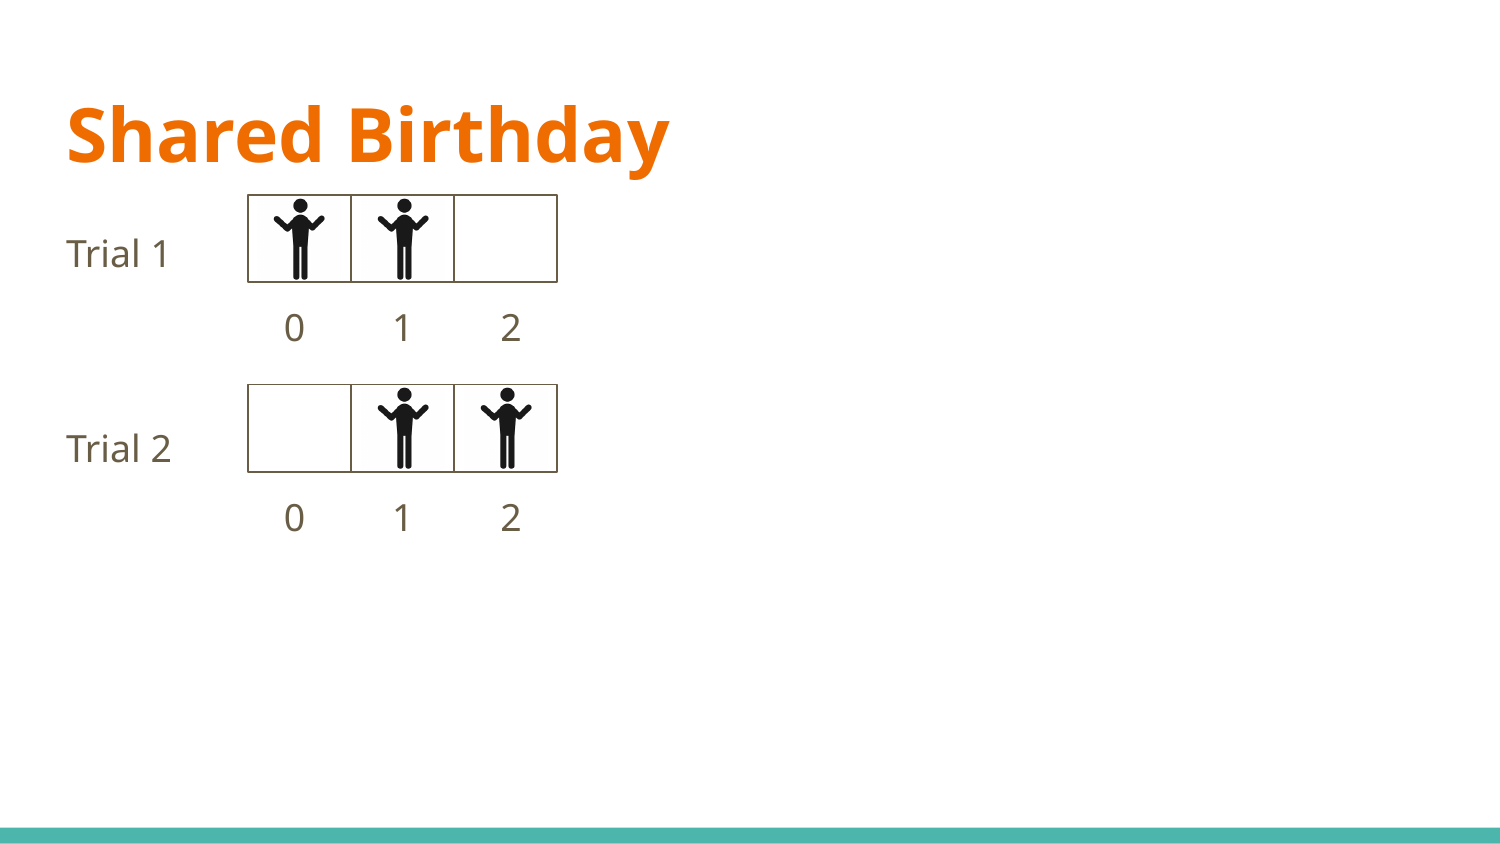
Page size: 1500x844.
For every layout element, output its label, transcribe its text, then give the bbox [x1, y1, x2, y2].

list 0 [268, 290, 331, 350]
title Shared Birthday [51, 72, 1449, 189]
text_box [350, 384, 454, 472]
text_box [247, 194, 350, 283]
list Trial 1 [51, 207, 248, 296]
text_box [247, 384, 350, 472]
list 1 [377, 477, 439, 540]
list 2 [485, 476, 547, 540]
picture [463, 386, 548, 470]
picture [360, 386, 445, 470]
picture [360, 196, 445, 281]
list 1 [377, 290, 439, 350]
text_box [350, 194, 454, 283]
list 0 [268, 471, 331, 540]
picture [257, 196, 342, 281]
list Trial 2 [51, 403, 1449, 844]
text_box [454, 194, 558, 283]
text_box [454, 384, 558, 472]
list 2 [485, 282, 547, 350]
